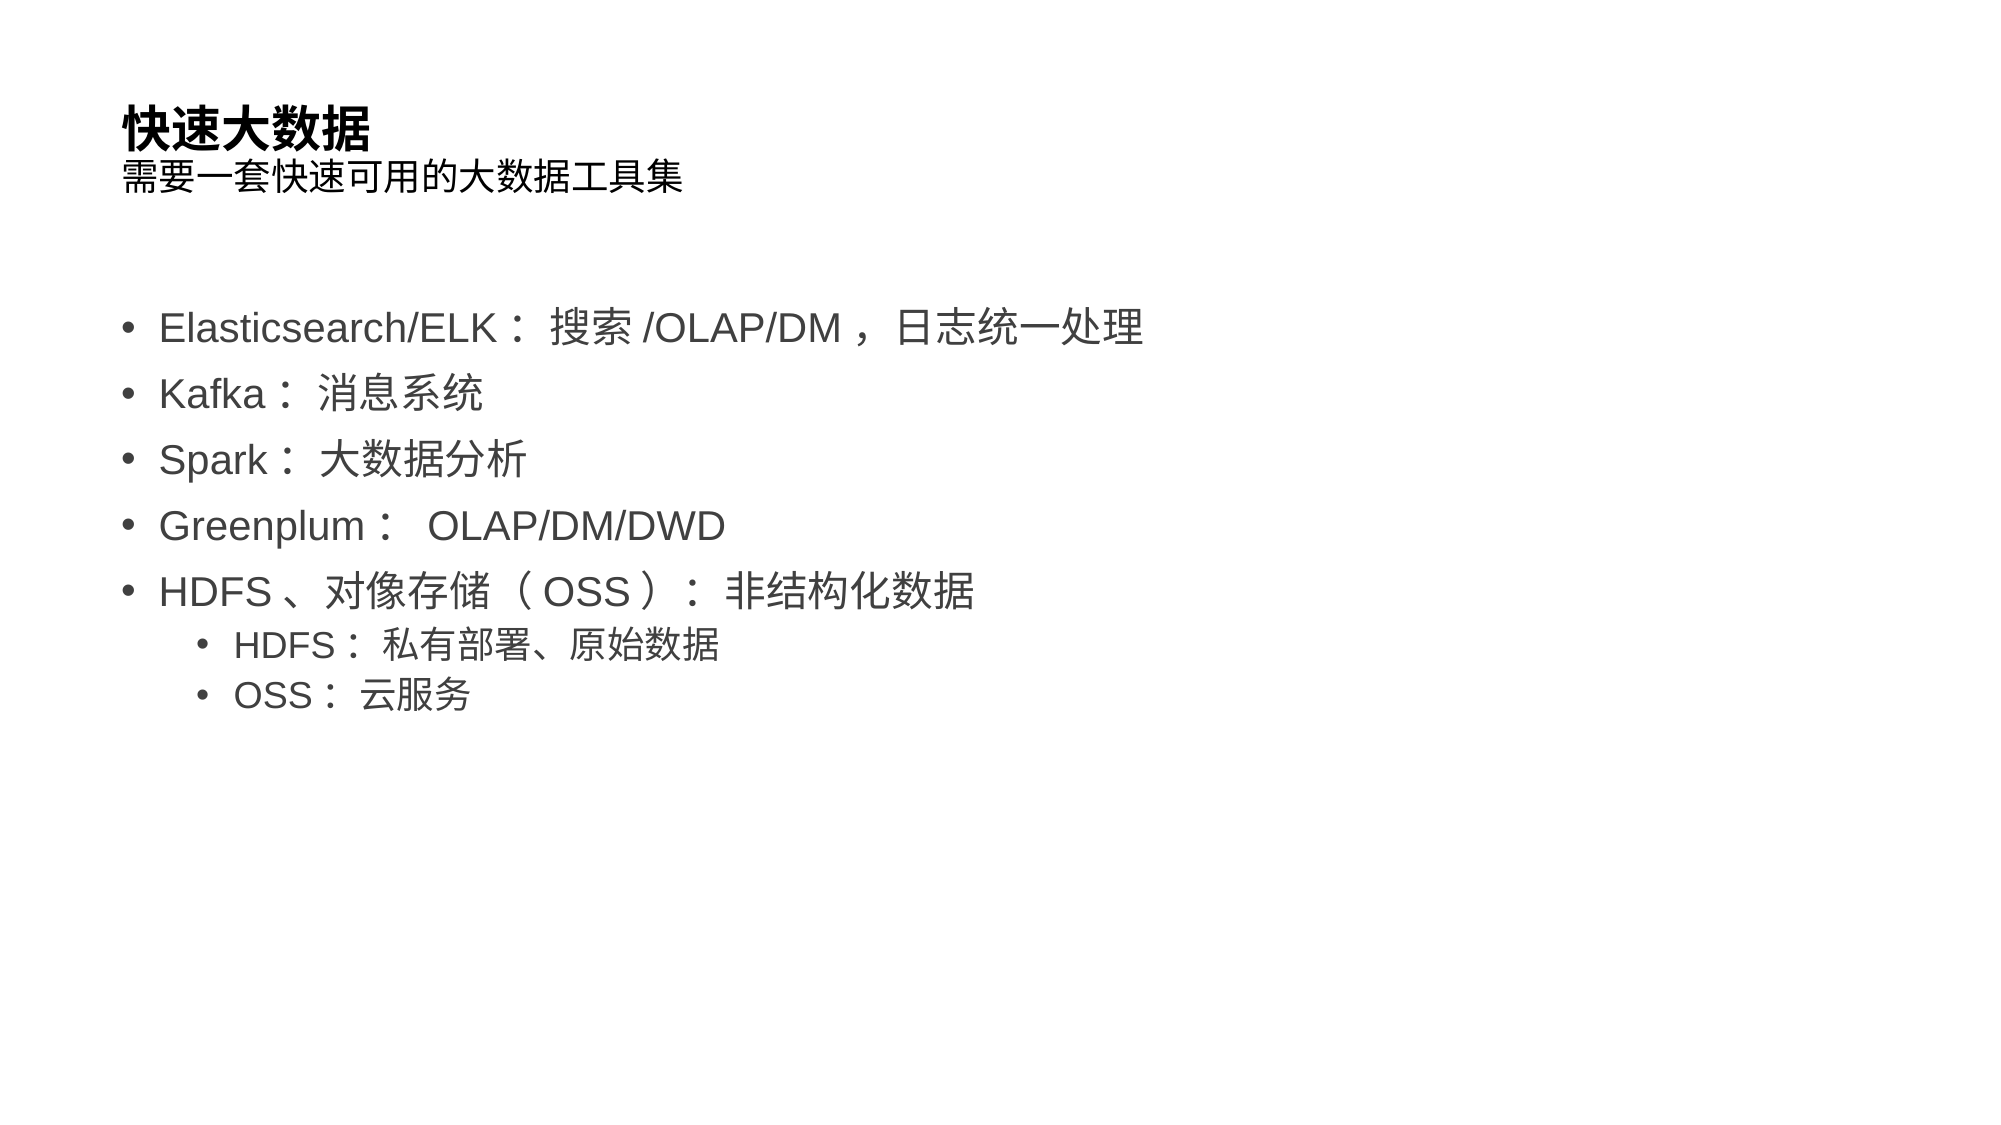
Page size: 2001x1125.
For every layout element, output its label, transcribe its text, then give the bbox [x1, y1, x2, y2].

title 快速大数据 需要一套快速可用的大数据工具集 [106, 42, 1832, 260]
list Elasticsearch/ELK：搜索/OLAP/DM，日志统一处理 Kafka：消息系统 Spark：大数据分析 Greenplum：OLAP/DM/DWD HDFS、对像存储（OSS）：非结构化数据 HDFS：私有部署、原始数据 OSS：云服务 [106, 299, 1832, 1014]
